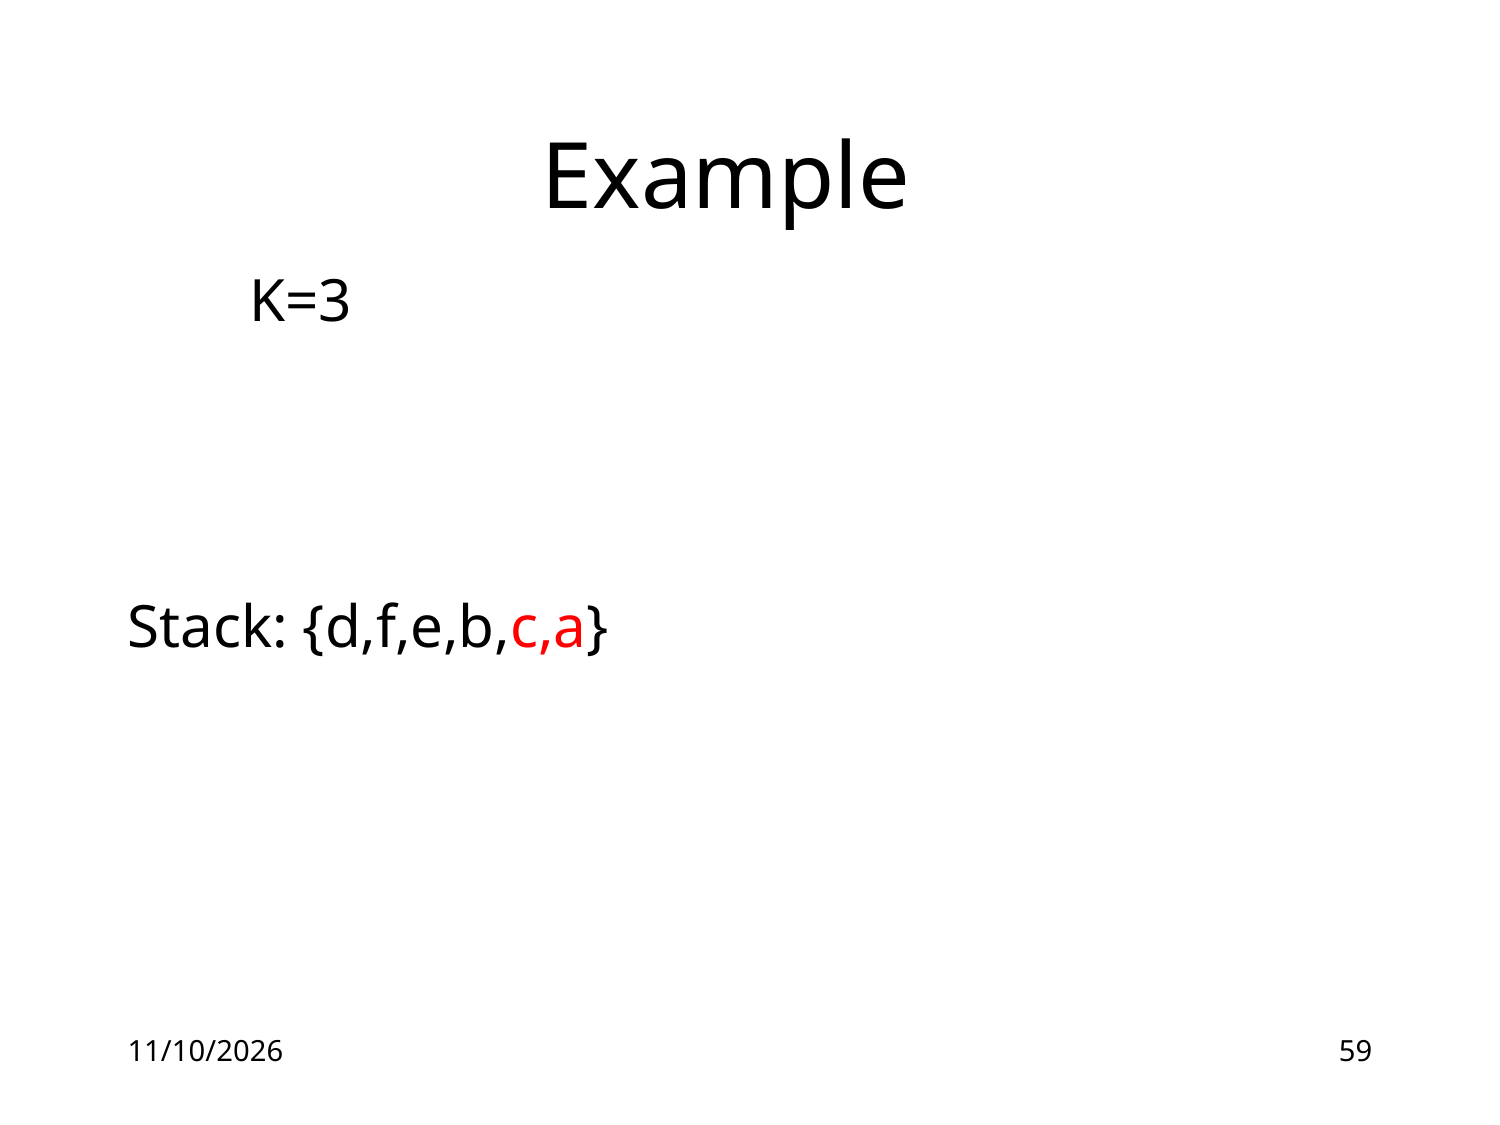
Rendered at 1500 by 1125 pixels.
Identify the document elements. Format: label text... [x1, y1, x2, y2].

title Example [112, 77, 1388, 255]
slide_number 59 [1074, 1024, 1388, 1101]
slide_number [112, 1024, 426, 1101]
list K=3 Stack: {d,f,e,b,c,a} [112, 255, 1412, 931]
